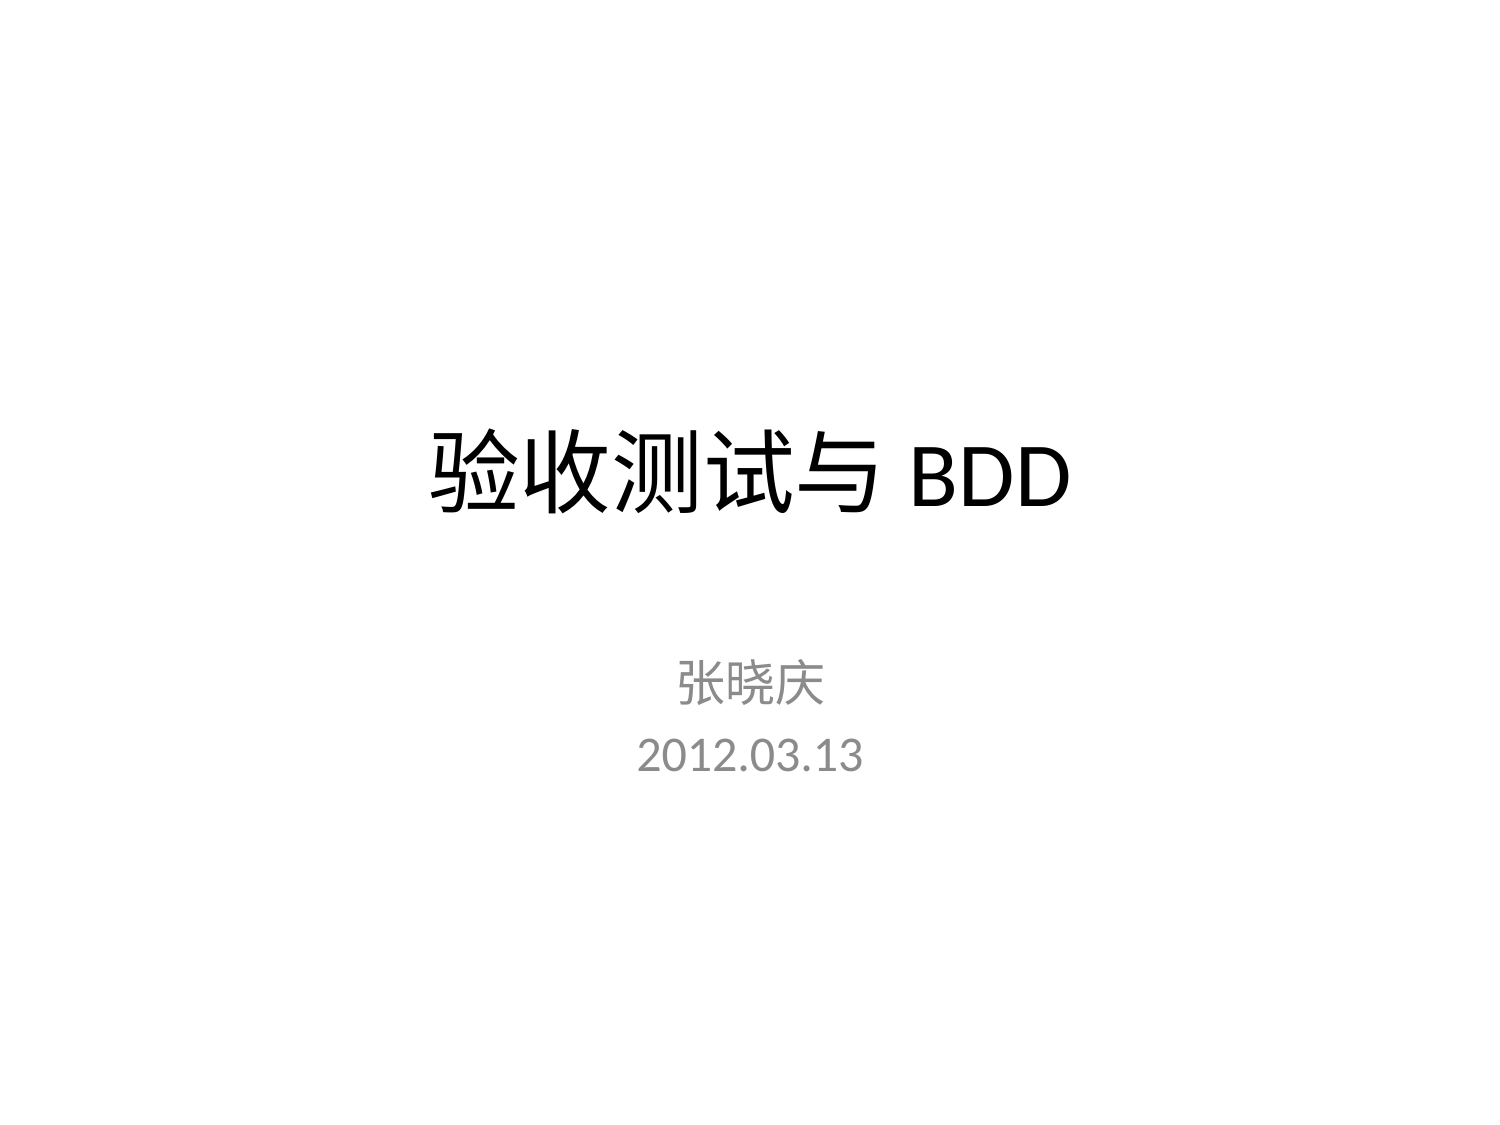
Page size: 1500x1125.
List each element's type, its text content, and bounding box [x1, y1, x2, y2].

subtitle 张晓庆 2012.03.13 [225, 644, 1275, 932]
title 验收测试与BDD [112, 349, 1388, 591]
